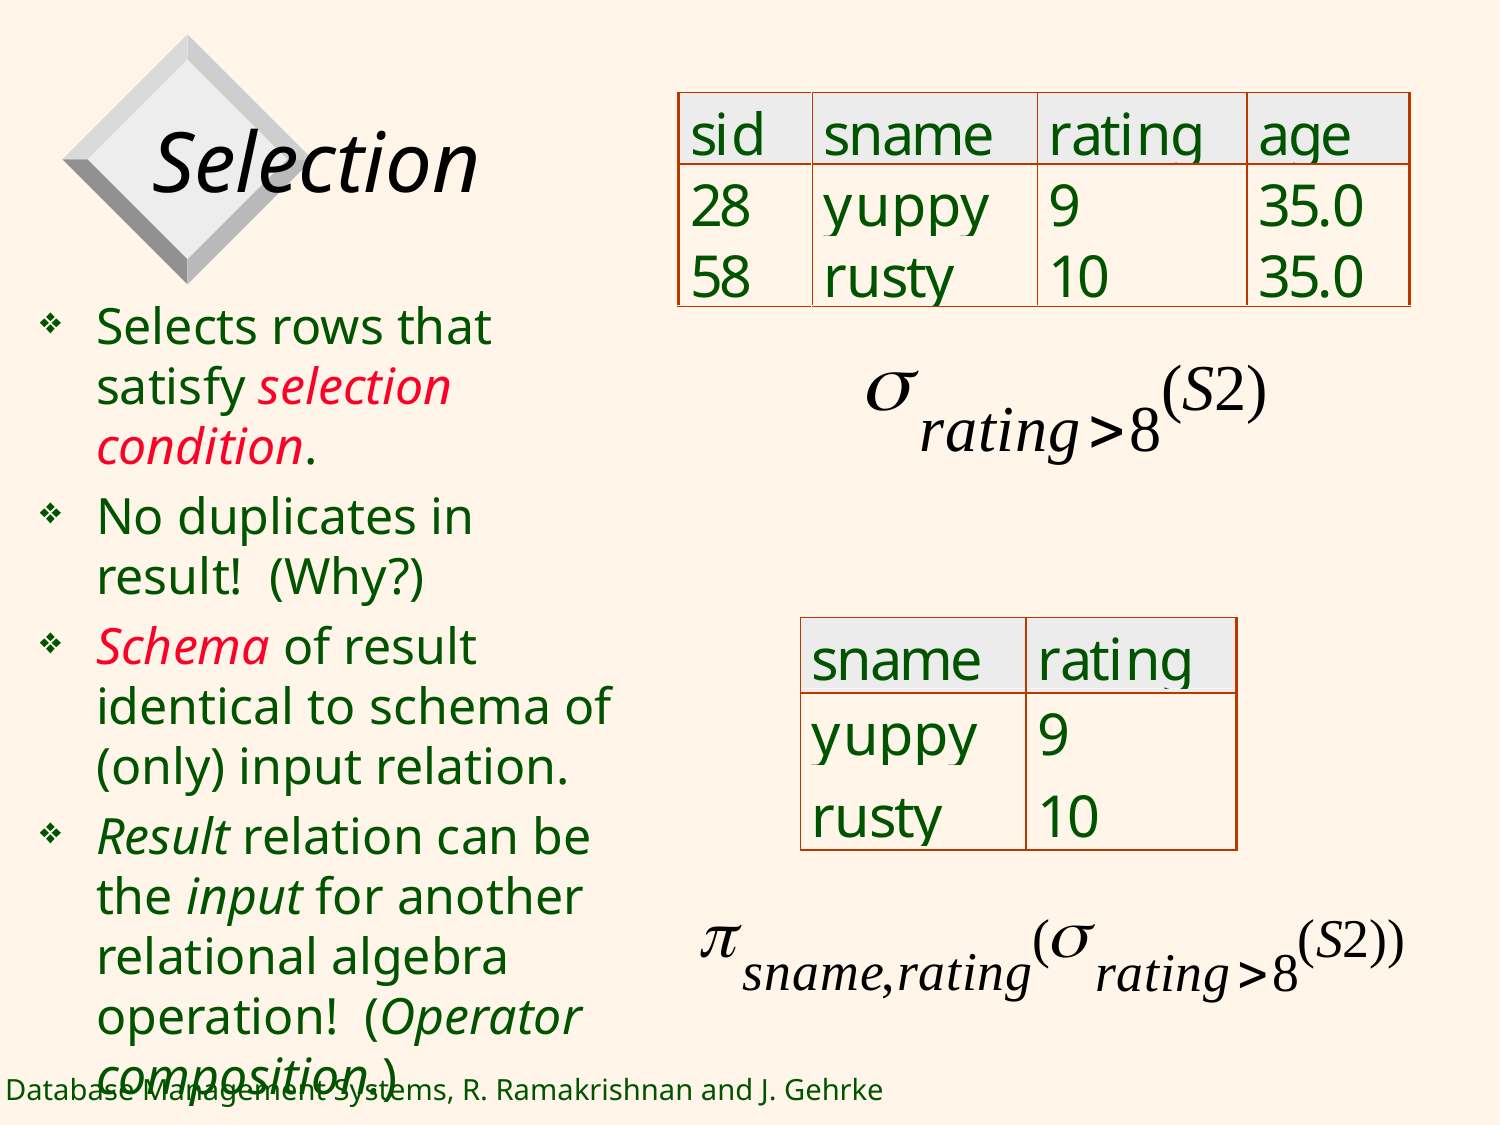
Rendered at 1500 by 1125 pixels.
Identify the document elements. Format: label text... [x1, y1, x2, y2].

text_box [799, 616, 1306, 888]
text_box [674, 91, 1441, 364]
list Selects rows that satisfy selection condition. No duplicates in result! (Why?) Schema of result identical to schema of (only) input relation. Result relation can be the input for another relational algebra operation! (Operator composition.) [24, 287, 650, 1038]
text_box [112, 1038, 425, 1100]
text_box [698, 916, 1494, 1051]
text_box [512, 1024, 988, 1100]
title Selection [137, 68, 1413, 250]
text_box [862, 371, 1363, 502]
